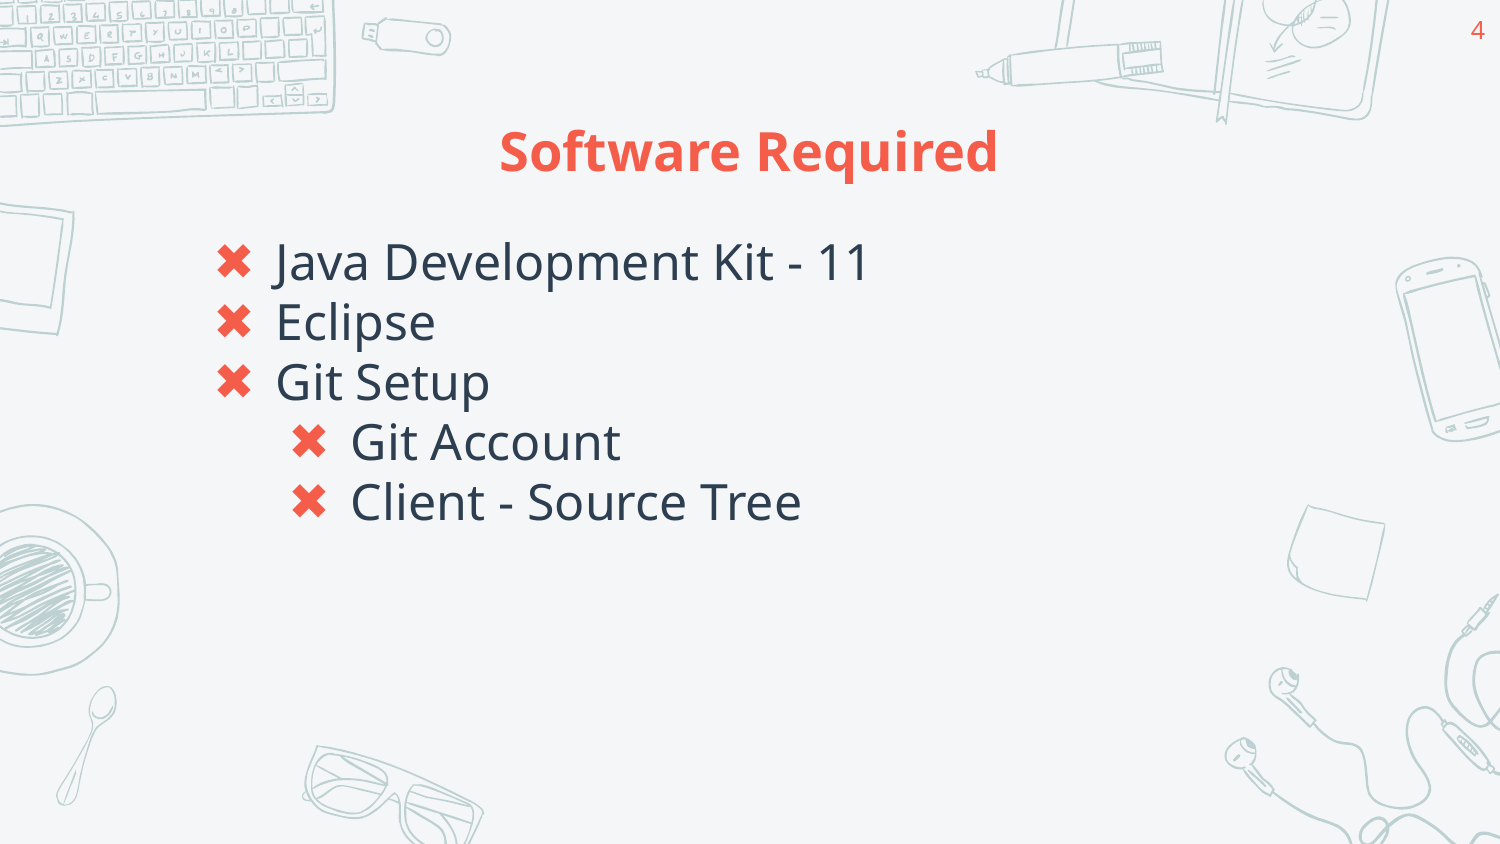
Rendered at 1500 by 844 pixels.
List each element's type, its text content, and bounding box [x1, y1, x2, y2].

list Java Development Kit - 11 Eclipse Git Setup Git Account Client - Source Tree [185, 215, 1315, 790]
title Software Required [185, 102, 1315, 198]
slide_number 4 [1435, 0, 1500, 53]
